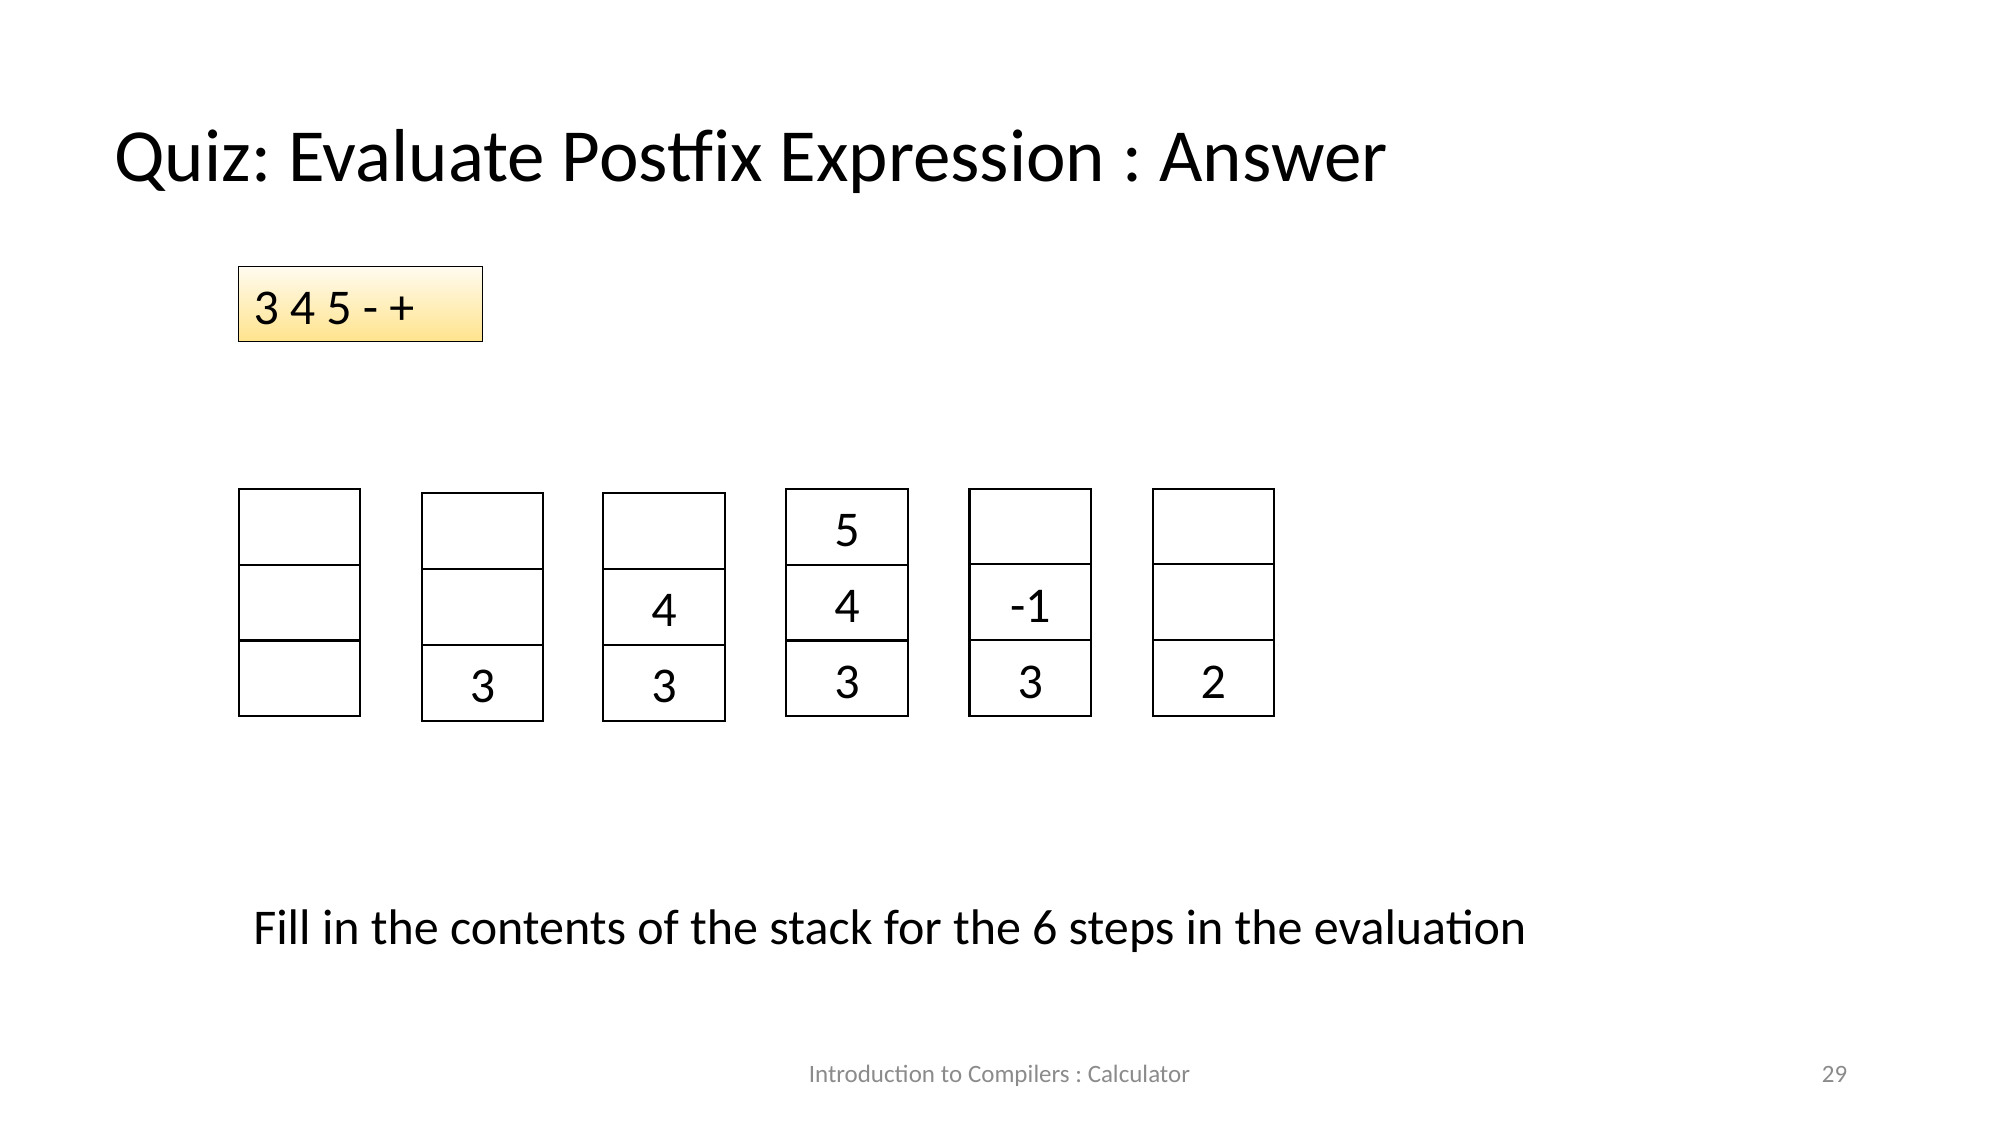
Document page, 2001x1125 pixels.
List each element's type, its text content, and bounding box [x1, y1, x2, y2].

text_box -1 [968, 563, 1092, 639]
text_box 4 [785, 564, 909, 640]
text_box 3 [785, 640, 909, 717]
slide_number 29 [1412, 1042, 1863, 1103]
text_box 3 [421, 644, 544, 722]
footer Introduction to Compilers : Calculator [662, 1042, 1338, 1103]
text_box [1152, 563, 1275, 639]
text_box [1152, 488, 1275, 563]
text_box [238, 488, 361, 564]
text_box 3 4 5 - + [238, 266, 483, 342]
text_box 5 [785, 488, 909, 564]
text_box Fill in the contents of the stack for the 6 steps in the evaluation [238, 887, 1652, 963]
text_box Quiz: Evaluate Postfix Expression : Answer [99, 98, 1811, 204]
text_box [421, 492, 544, 568]
text_box 3 [602, 644, 726, 722]
text_box [238, 640, 361, 717]
text_box 2 [1152, 639, 1275, 717]
text_box [421, 568, 544, 644]
text_box [602, 492, 726, 568]
text_box 4 [602, 568, 726, 644]
text_box 3 [968, 639, 1092, 717]
text_box [968, 488, 1092, 563]
text_box [238, 564, 361, 640]
